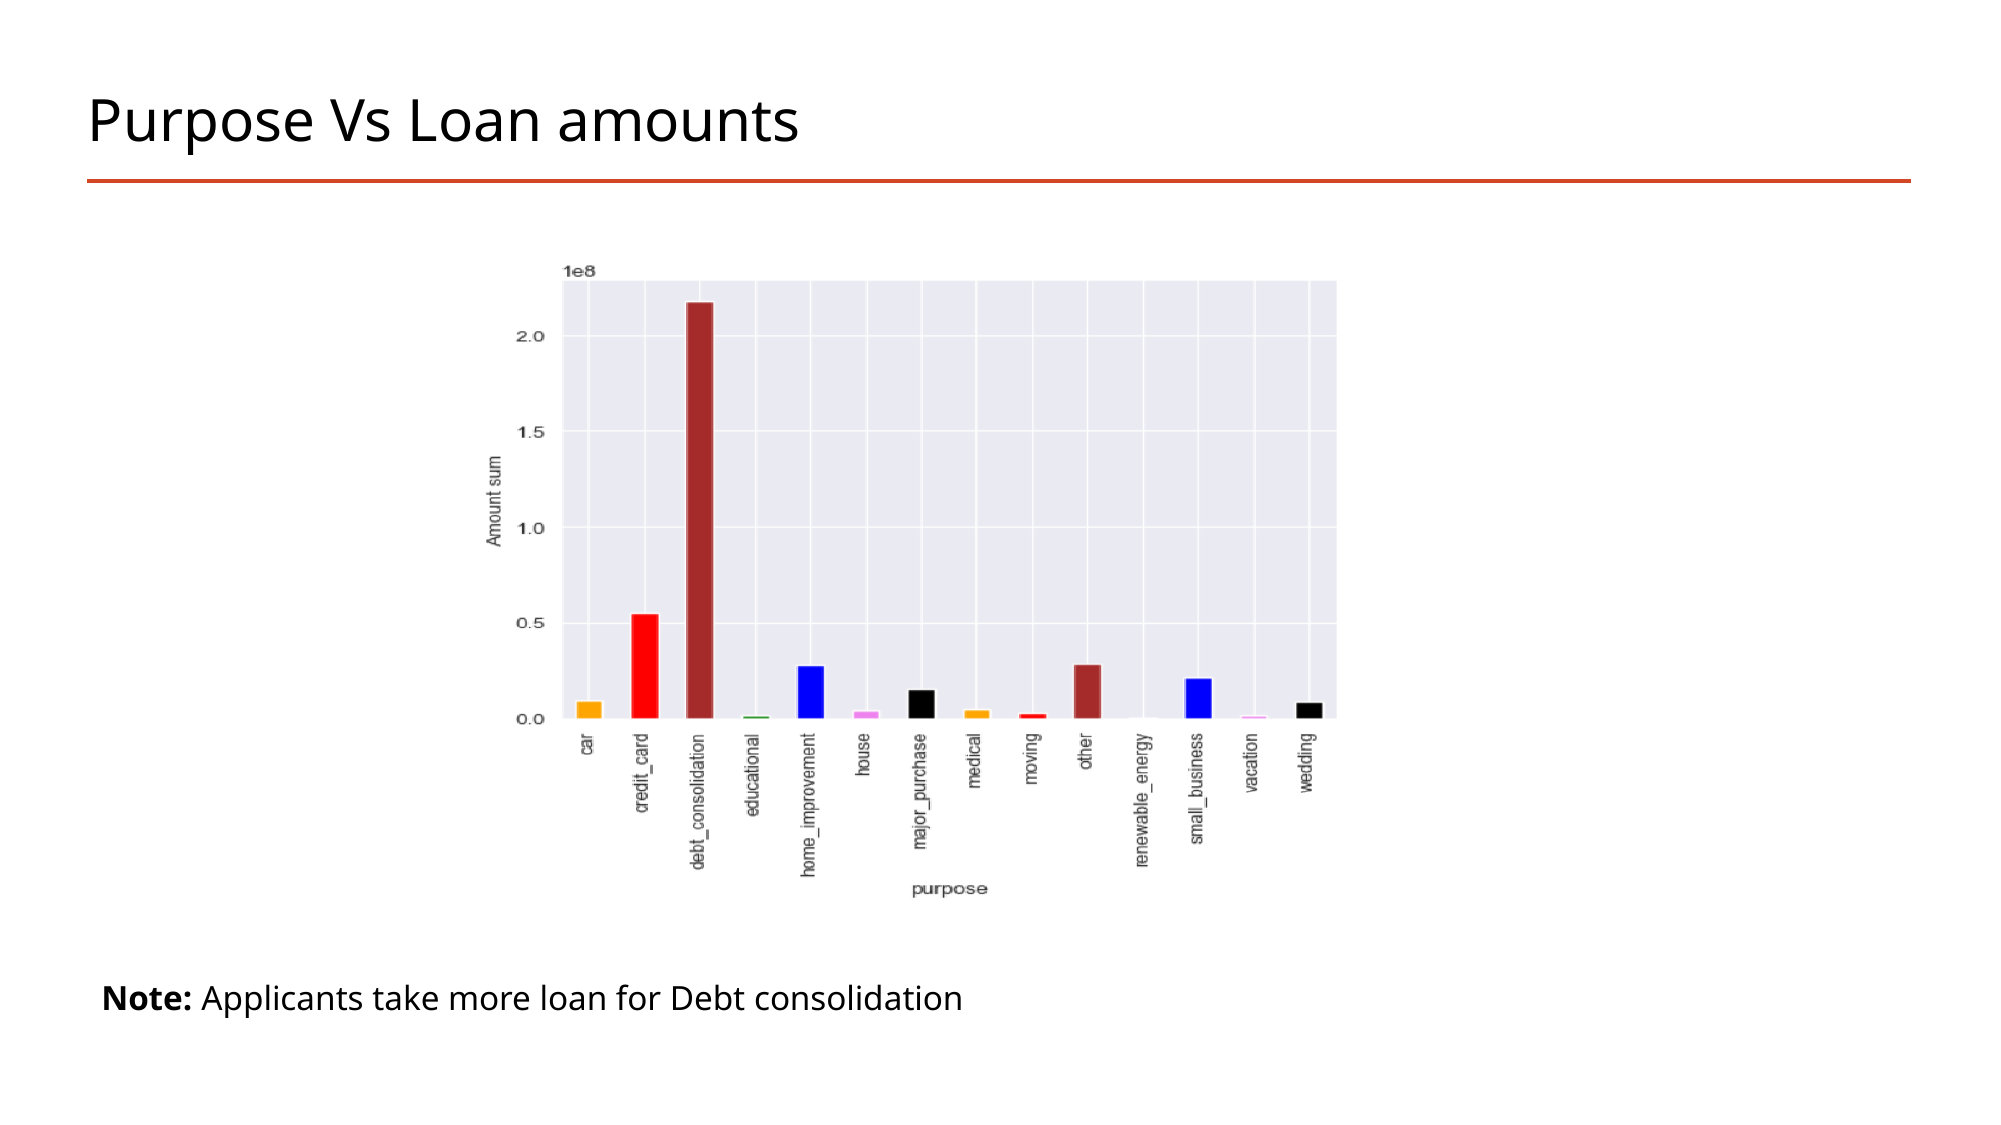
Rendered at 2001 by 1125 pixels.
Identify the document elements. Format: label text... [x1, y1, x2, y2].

text_box Note: Applicants take more loan for Debt consolidation [86, 969, 1671, 1025]
picture [459, 261, 1394, 901]
title Purpose Vs Loan amounts [72, 70, 1574, 176]
